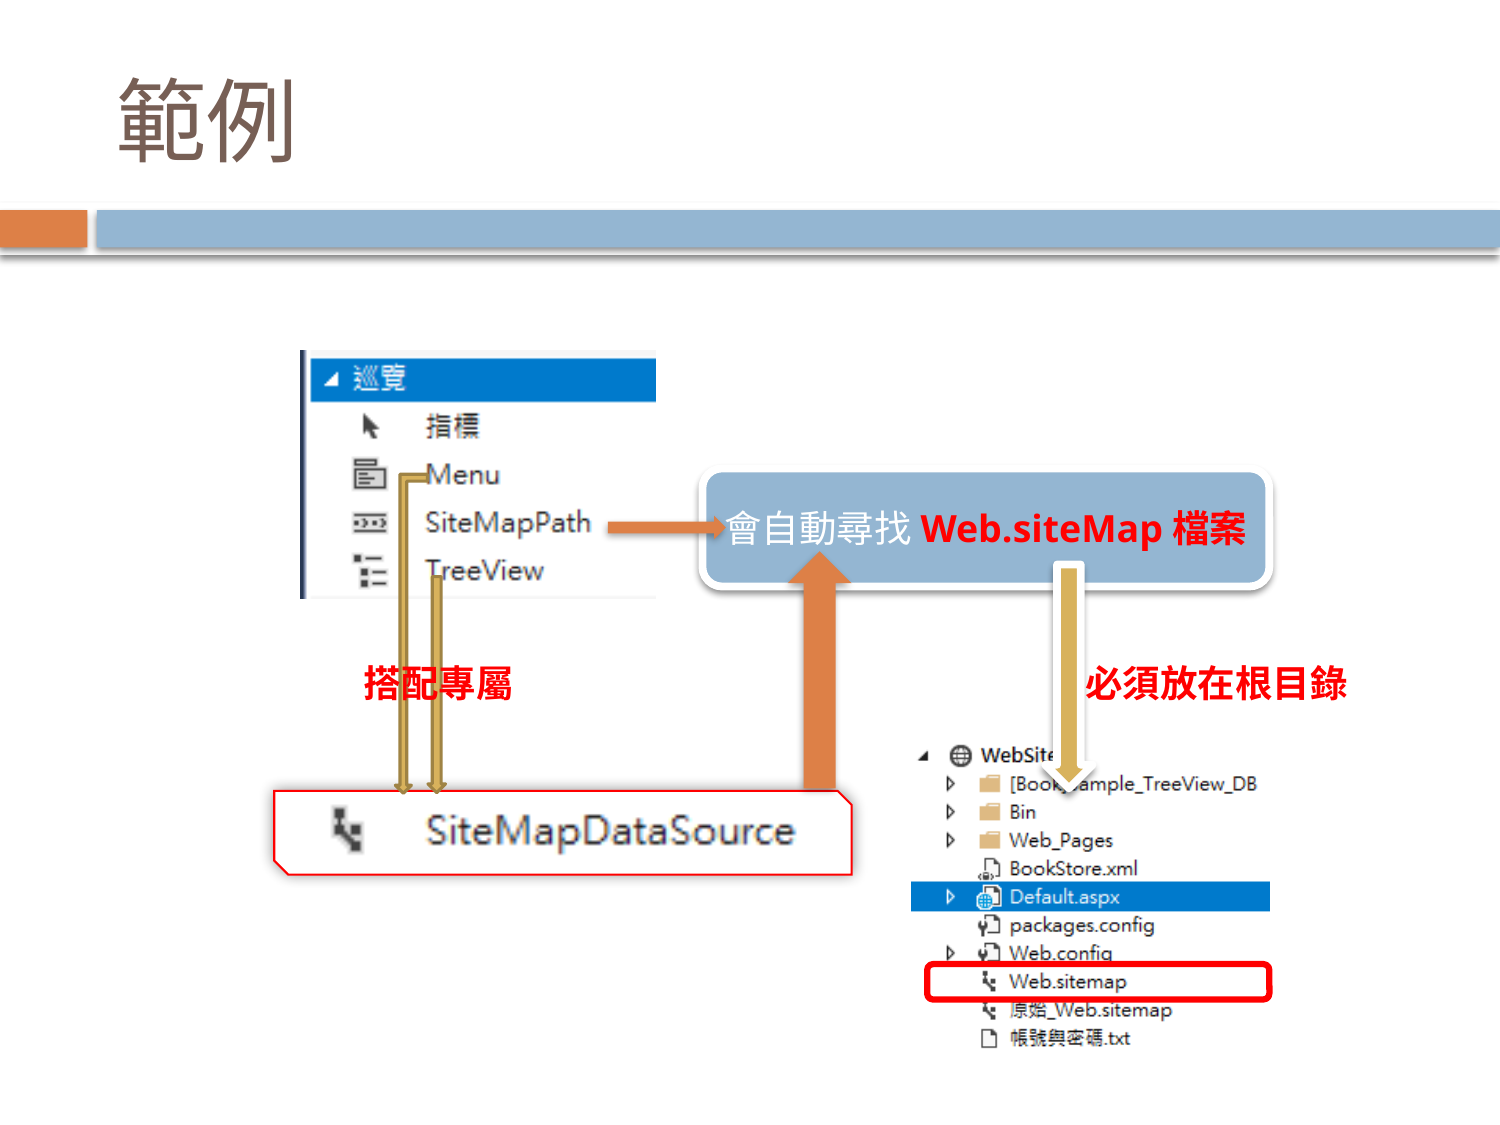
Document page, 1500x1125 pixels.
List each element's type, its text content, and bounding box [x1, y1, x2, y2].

picture [273, 790, 852, 875]
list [300, 349, 657, 599]
text_box 必須放在根目錄 [1070, 652, 1363, 713]
picture [911, 739, 1270, 1056]
text_box [393, 713, 413, 789]
text_box 搭配專屬 [349, 652, 529, 713]
text_box [787, 551, 852, 789]
title 範例 [100, 37, 1438, 200]
text_box [398, 608, 409, 652]
text_box [661, 515, 726, 540]
text_box 會自動尋找Web.siteMap檔案 [698, 464, 1274, 591]
text_box [1053, 560, 1085, 738]
text_box [430, 608, 443, 652]
text_box [426, 713, 447, 789]
